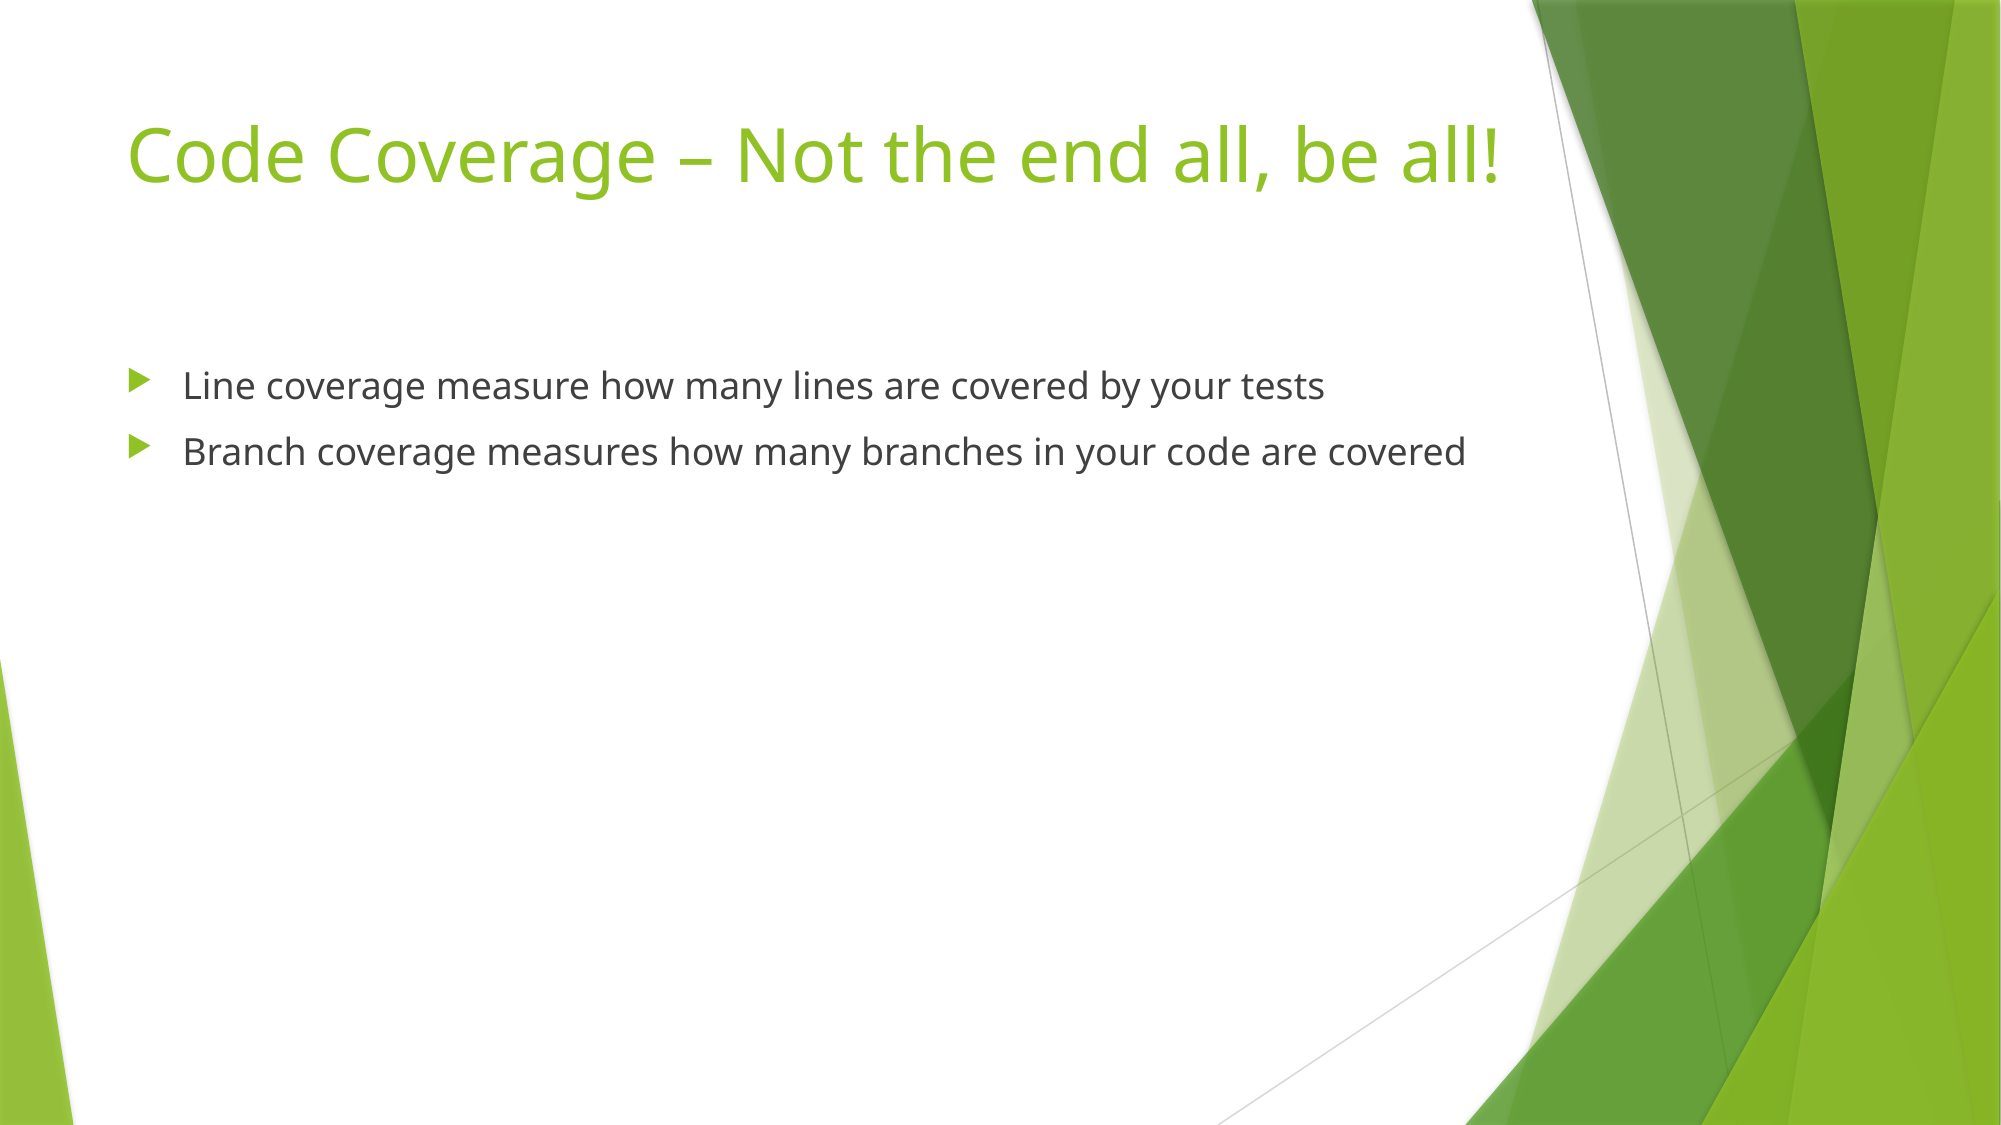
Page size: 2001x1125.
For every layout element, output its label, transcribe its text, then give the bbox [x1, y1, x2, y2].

title Code Coverage – Not the end all, be all! [111, 99, 1522, 317]
list Line coverage measure how many lines are covered by your tests Branch coverage measures how many branches in your code are covered [111, 354, 1522, 992]
